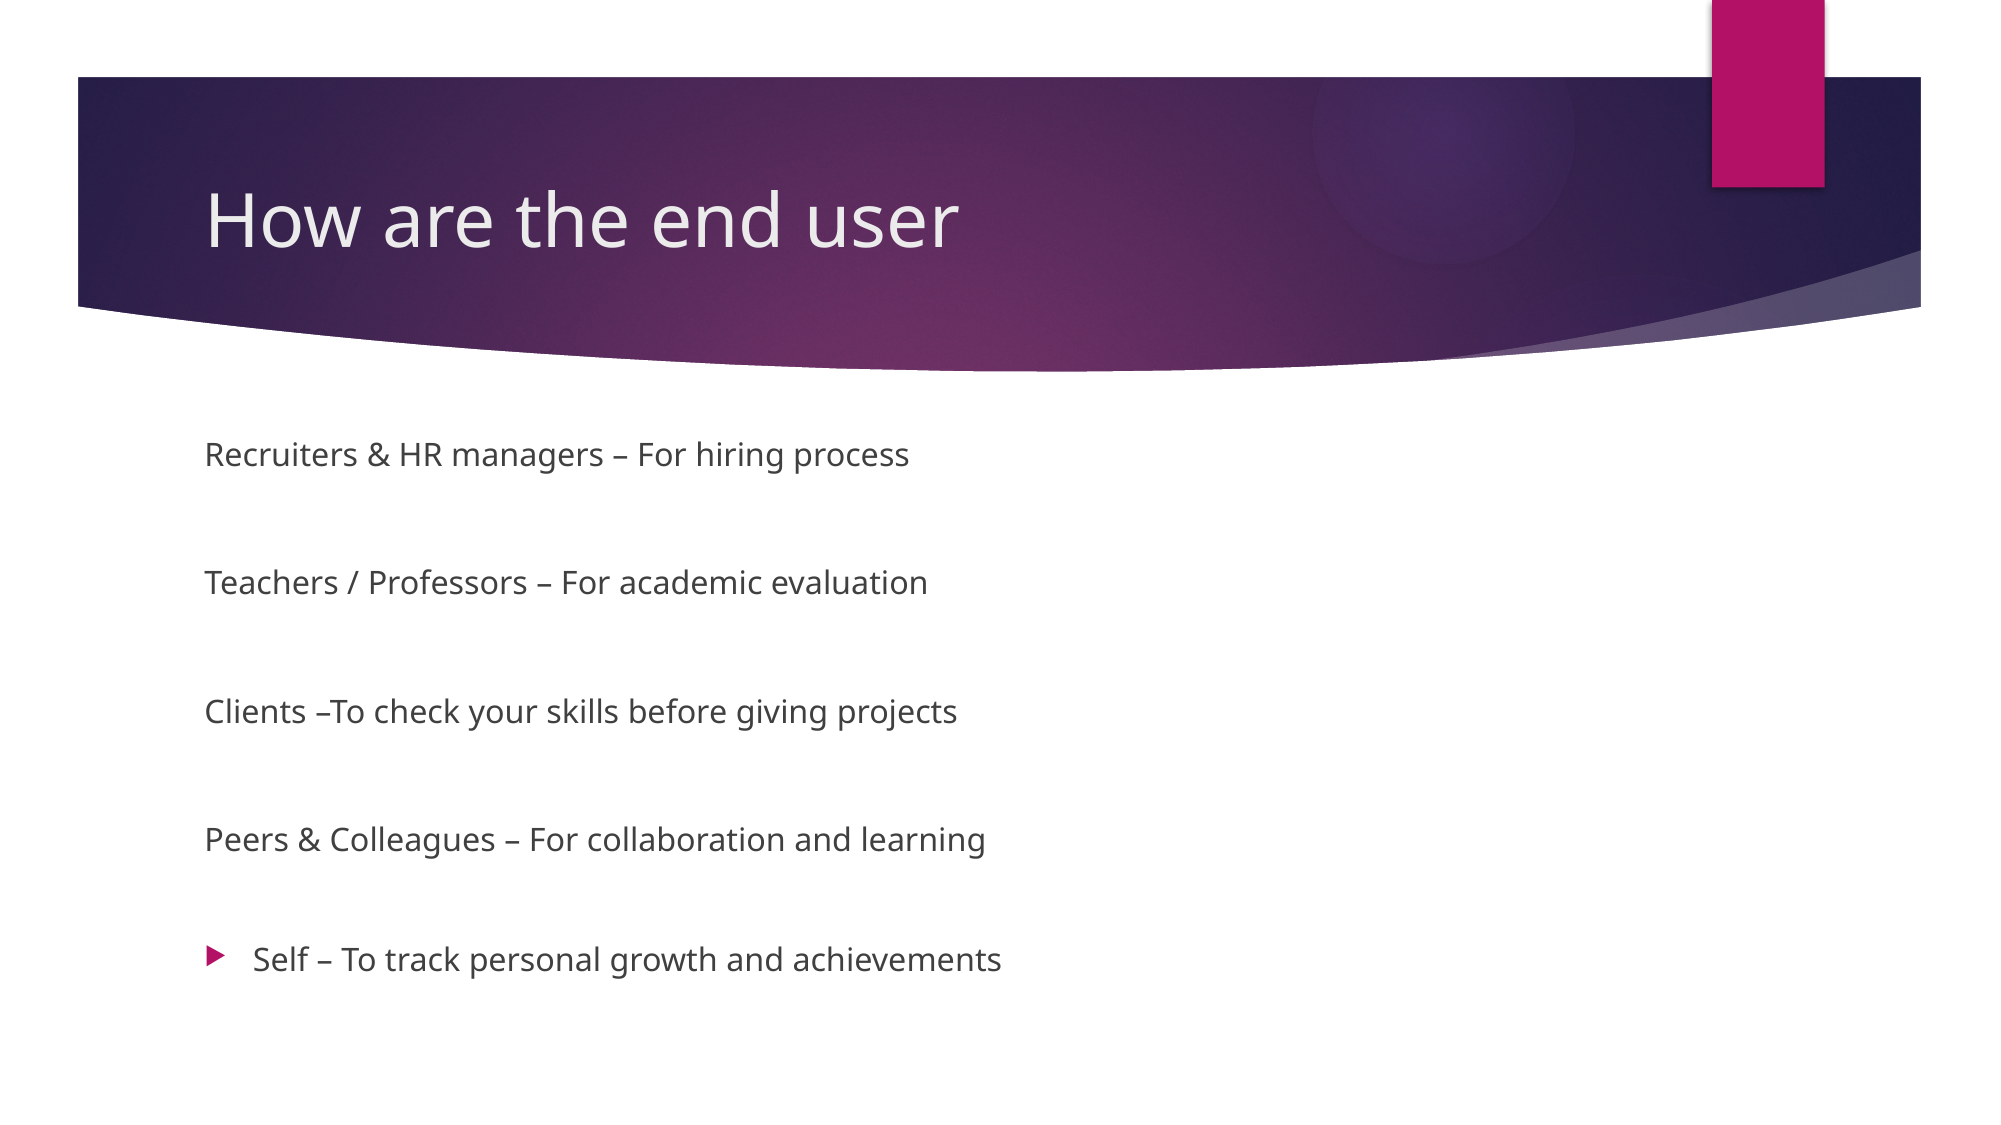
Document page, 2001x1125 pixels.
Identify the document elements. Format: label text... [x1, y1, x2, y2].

title How are the end user [189, 159, 1627, 276]
list Recruiters & HR managers – For hiring process Teachers / Professors – For academic evaluation Clients –To check your skills before giving projects Peers & Colleagues – For collaboration and learning Self – To track personal growth and achievements [189, 427, 1638, 988]
